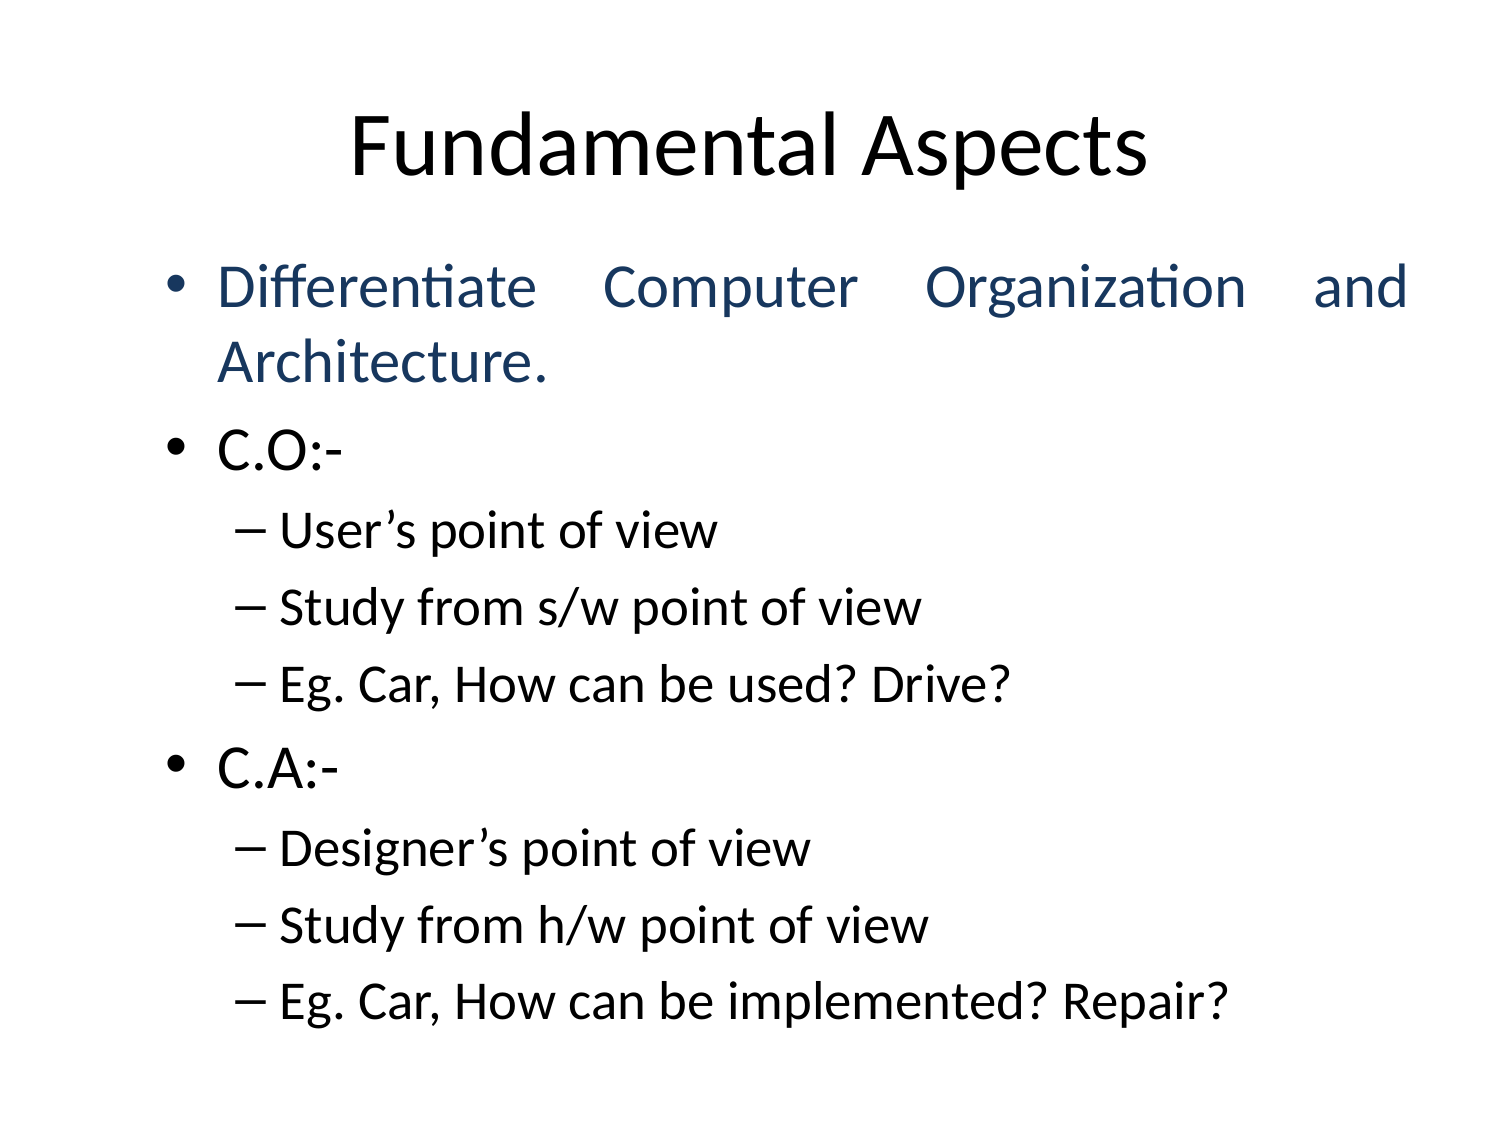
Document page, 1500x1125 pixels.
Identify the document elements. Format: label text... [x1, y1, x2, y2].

title Fundamental Aspects [75, 45, 1425, 233]
list Differentiate Computer Organization and Architecture. C.O:- User’s point of view Study from s/w point of view Eg. Car, How can be used? Drive? C.A:- Designer’s point of view Study from h/w point of view Eg. Car, How can be implemented? Repair? [150, 237, 1425, 1043]
